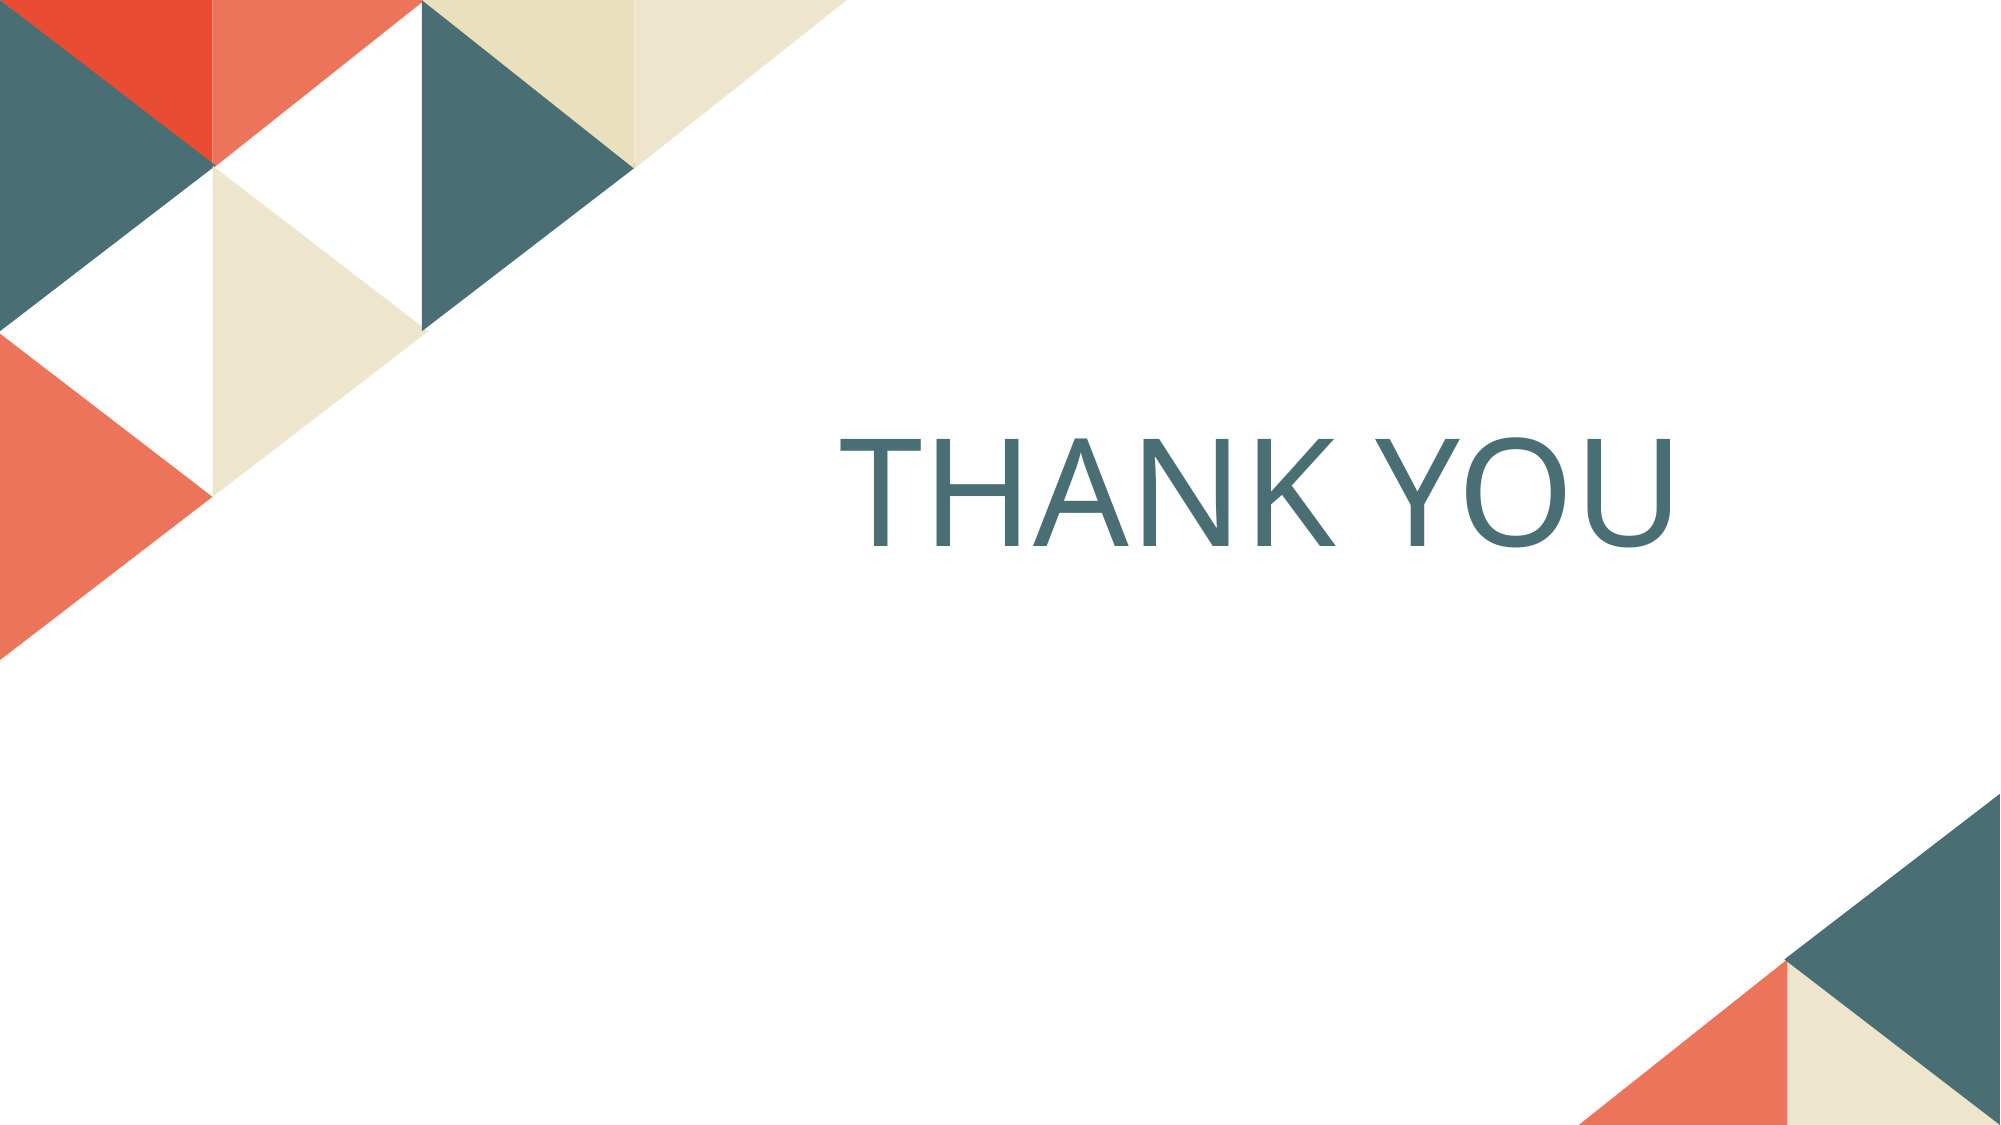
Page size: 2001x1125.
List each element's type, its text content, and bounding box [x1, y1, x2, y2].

list THANK YOU [824, 409, 1734, 707]
